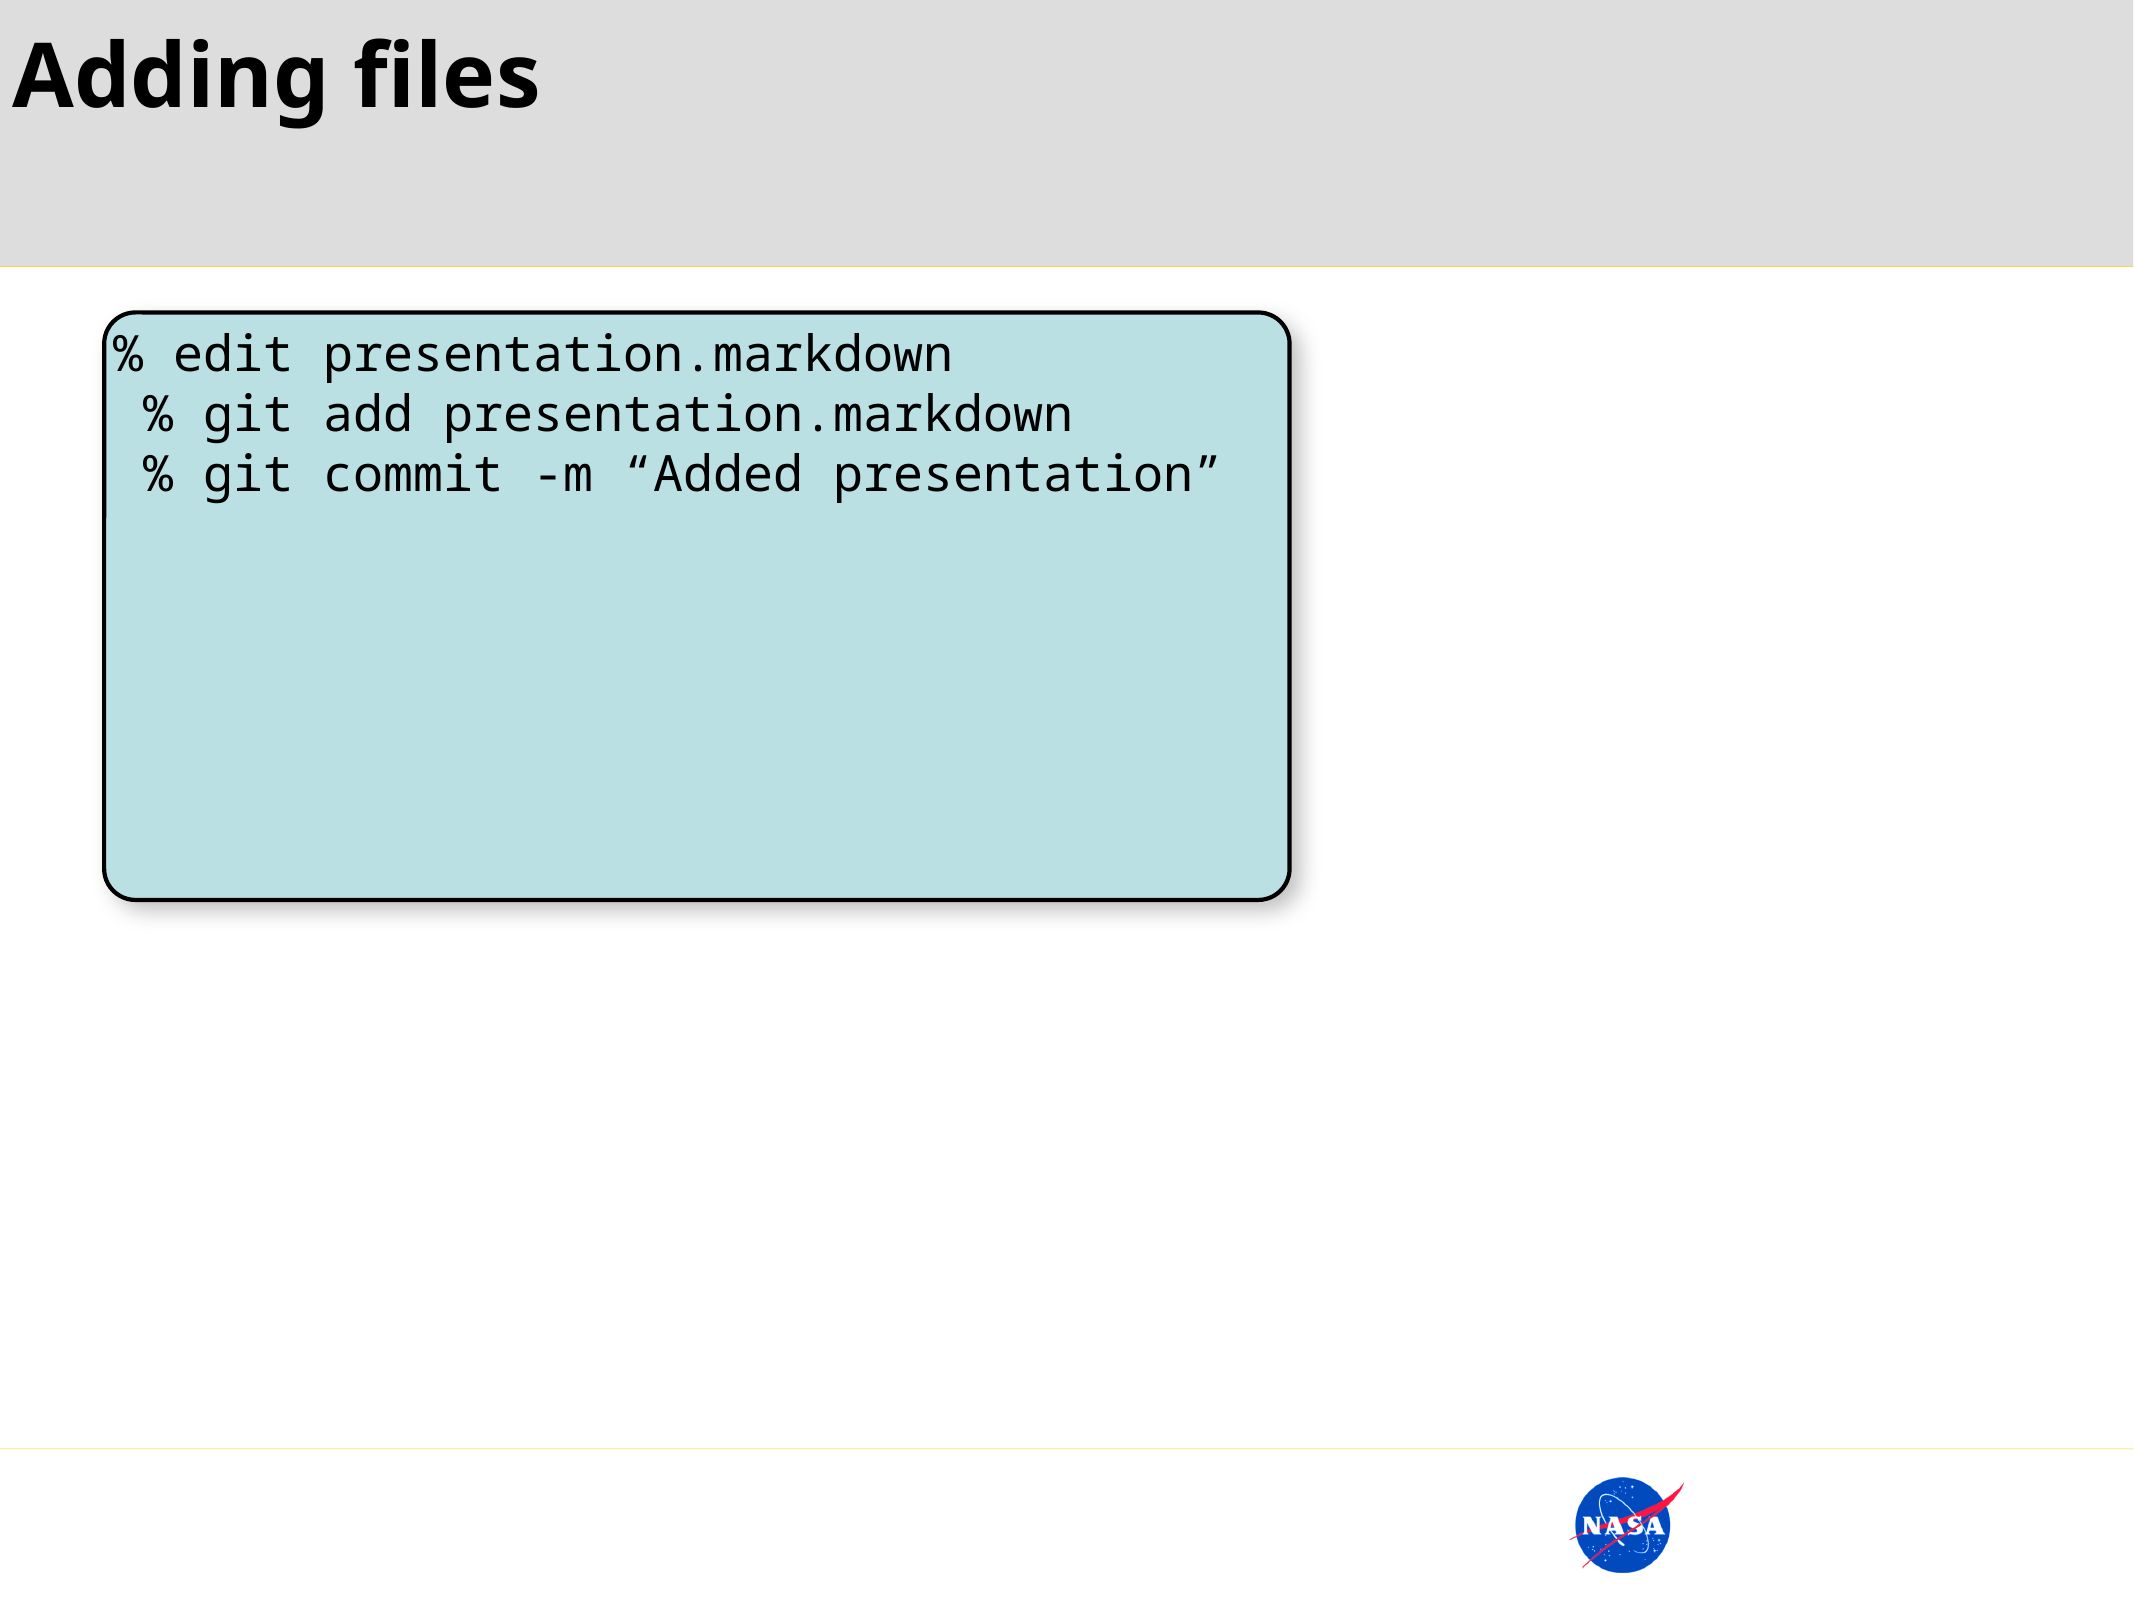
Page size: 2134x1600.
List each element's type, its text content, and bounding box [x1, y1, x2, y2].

picture [1569, 1477, 1684, 1573]
text_box % edit presentation.markdown % git add presentation.markdown % git commit -m “Added presentation” [104, 312, 1290, 900]
text_box Adding files [12, 12, 1194, 132]
